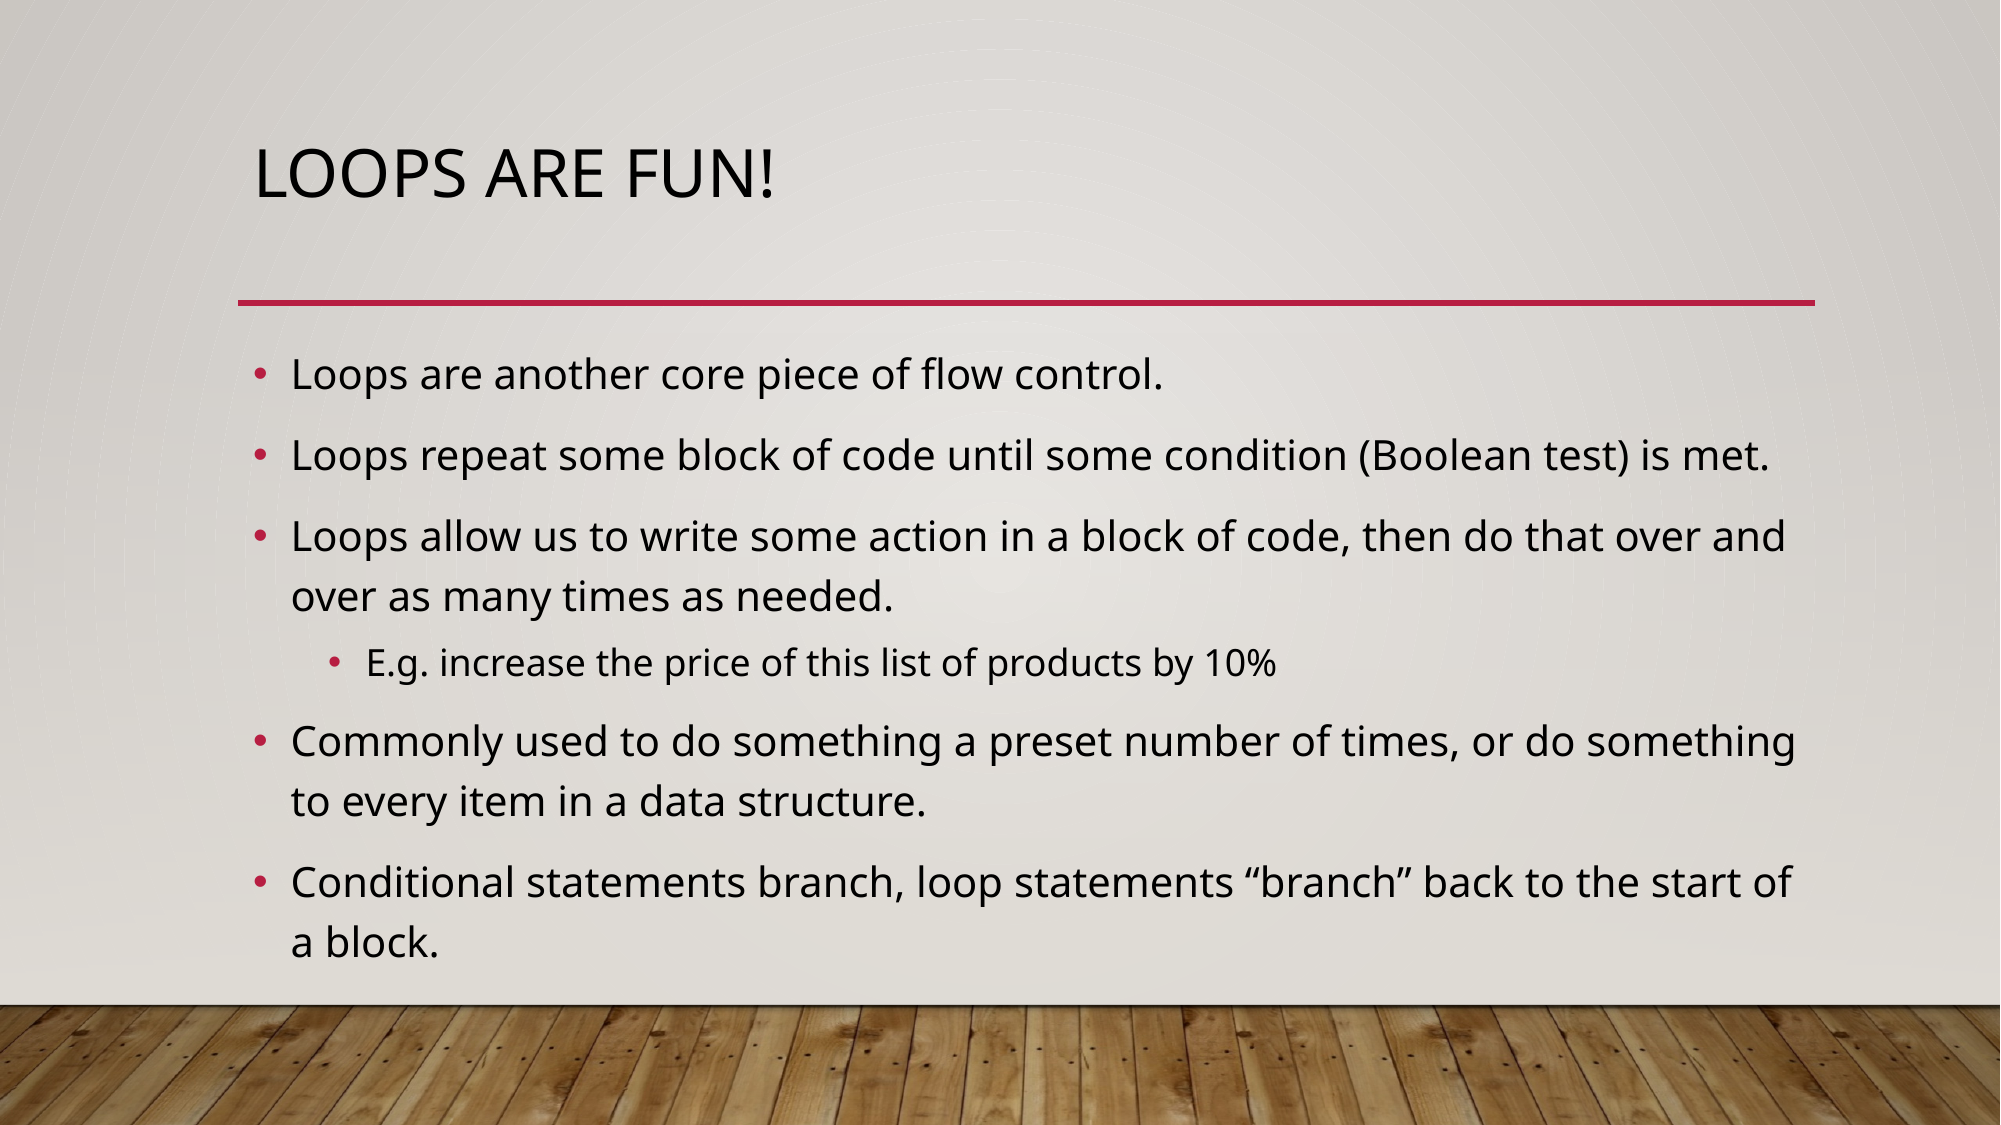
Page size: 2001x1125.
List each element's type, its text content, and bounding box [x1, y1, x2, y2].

picture [0, 1005, 2000, 1125]
title Loops are Fun! [238, 131, 1814, 305]
list Loops are another core piece of flow control. Loops repeat some block of code until some condition (Boolean test) is met. Loops allow us to write some action in a block of code, then do that over and over as many times as needed. E.g. increase the price of this list of products by 10% Commonly used to do something a preset number of times, or do something to every item in a data structure. Conditional statements branch, loop statements “branch” back to the start of a block. [238, 330, 1814, 993]
